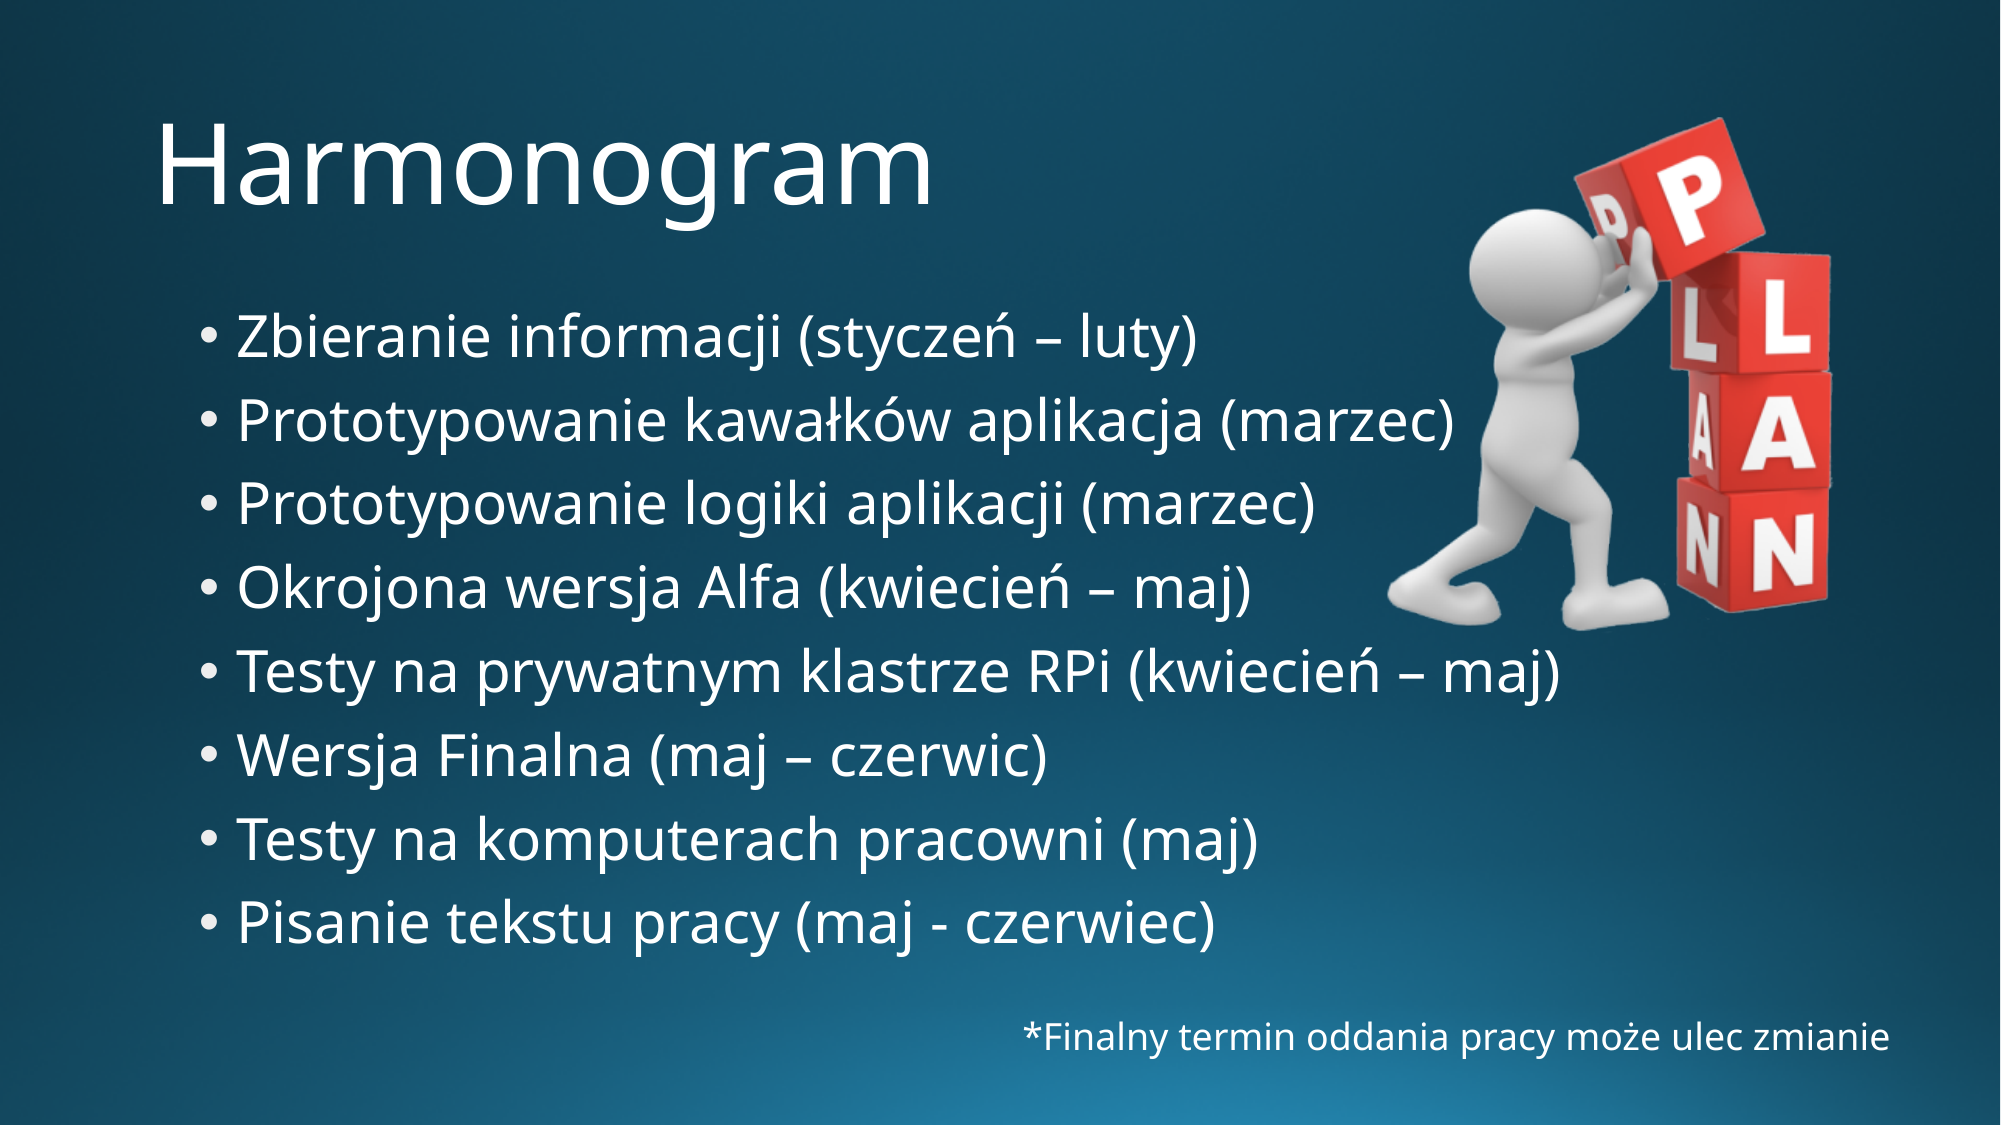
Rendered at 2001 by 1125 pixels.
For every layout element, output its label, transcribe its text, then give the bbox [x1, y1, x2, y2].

text_box *Finalny termin oddania pracy może ulec zmianie [1007, 1005, 1907, 1065]
picture [0, 0, 2001, 1125]
title Harmonogram [137, 59, 1863, 278]
list Zbieranie informacji (styczeń – luty) Prototypowanie kawałków aplikacja (marzec) Prototypowanie logiki aplikacji (marzec) Okrojona wersja Alfa (kwiecień – maj) Testy na prywatnym klastrze RPi (kwiecień – maj) Wersja Finalna (maj – czerwic) Testy na komputerach pracowni (maj) Pisanie tekstu pracy (maj - czerwiec) [183, 299, 1863, 1014]
